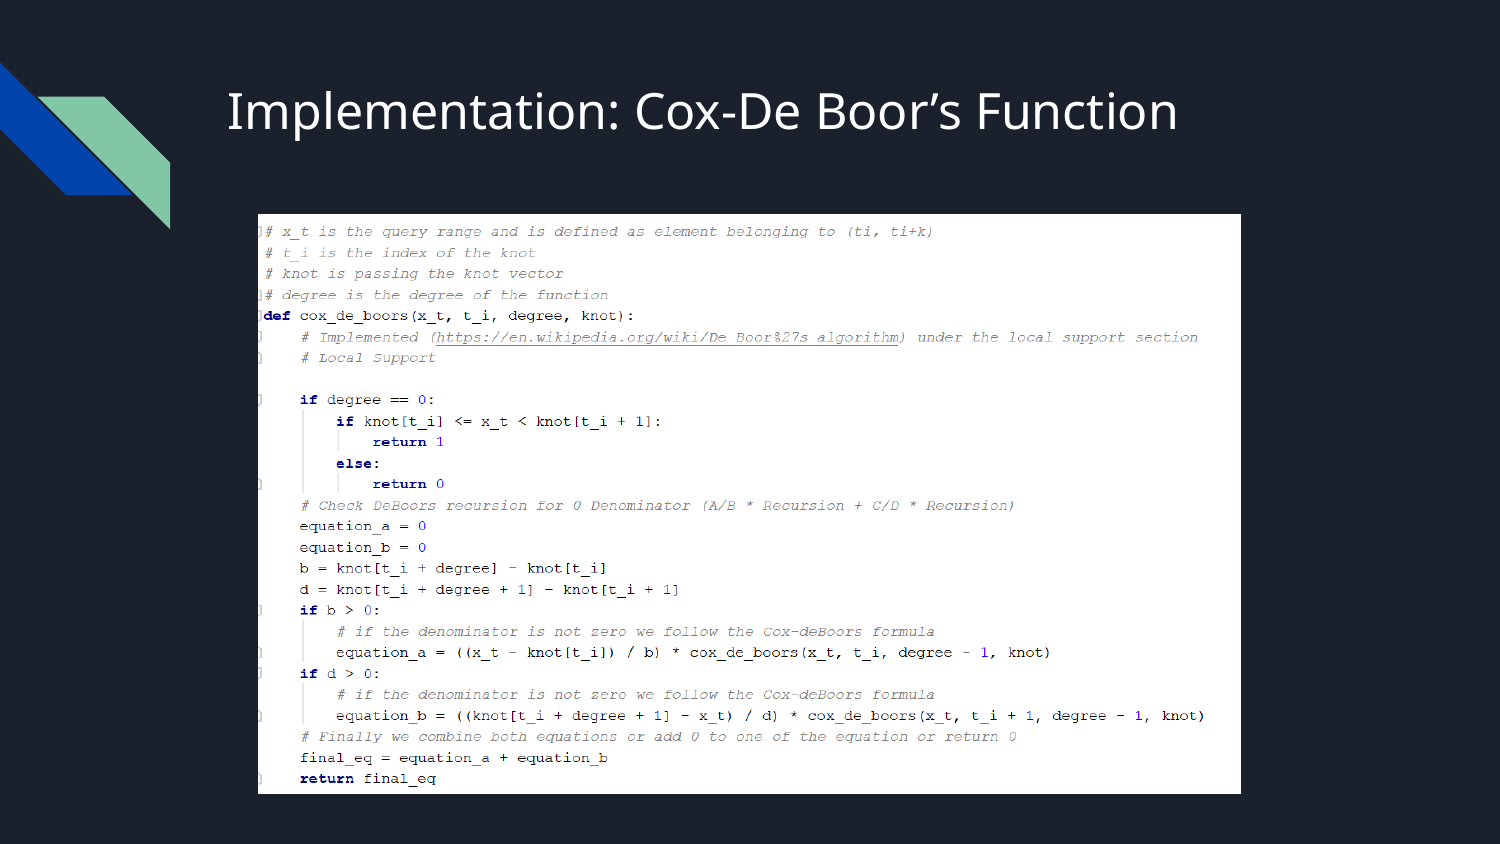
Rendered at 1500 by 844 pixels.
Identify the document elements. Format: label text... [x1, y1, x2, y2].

picture [258, 214, 1242, 794]
title Implementation: Cox-De Boor’s Function [212, 64, 1368, 215]
